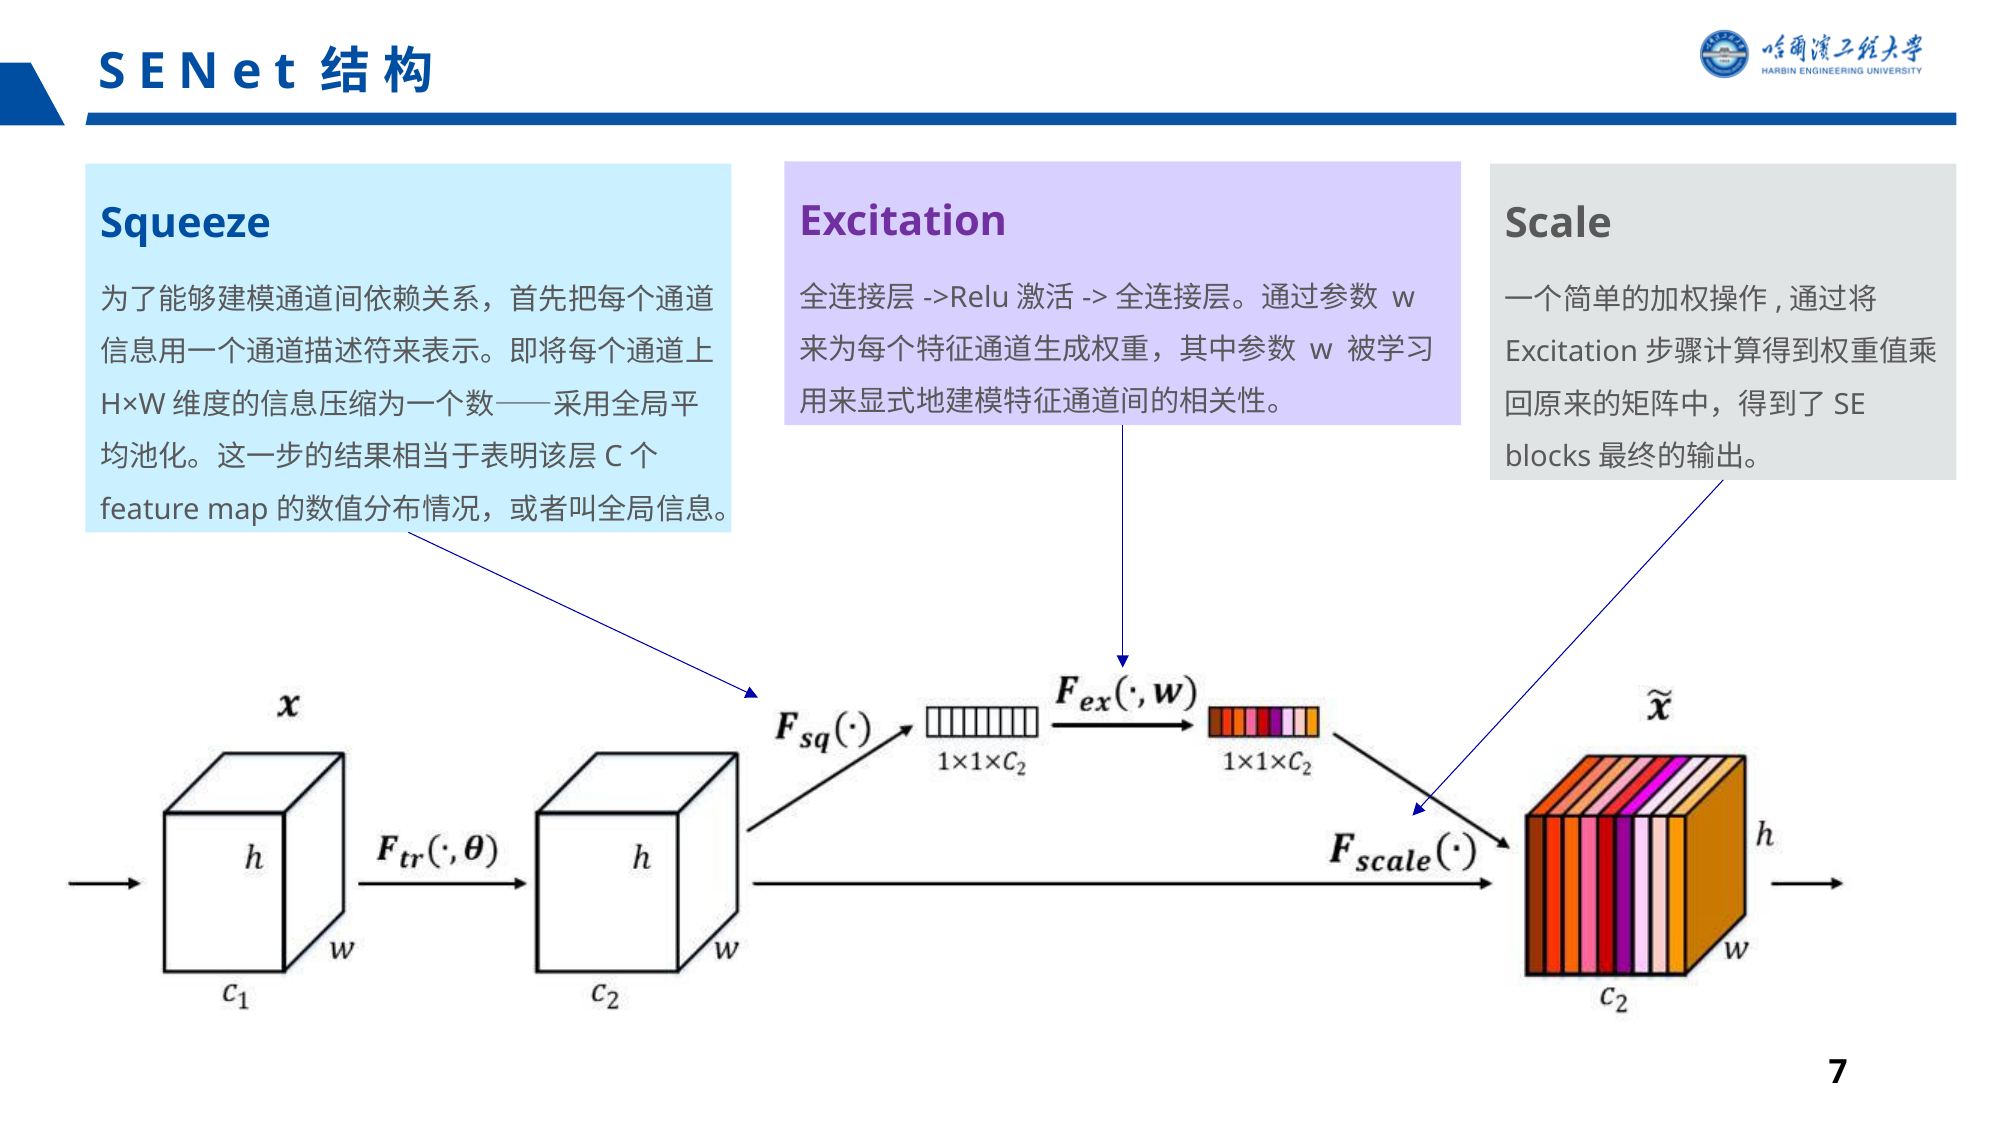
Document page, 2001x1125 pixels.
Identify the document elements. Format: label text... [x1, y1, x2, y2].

text_box Squeeze 为了能够建模通道间依赖关系，首先把每个通道信息用一个通道描述符来表示。即将每个通道上H×W维度的信息压缩为一个数——采用全局平均池化。这一步的结果相当于表明该层C个feature map的数值分布情况，或者叫全局信息。 [85, 163, 732, 533]
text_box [408, 530, 758, 698]
text_box [0, 61, 67, 127]
picture [1689, 22, 1933, 86]
text_box Excitation 全连接层->Relu激活->全连接层。通过参数 w 来为每个特征通道生成权重，其中参数 w 被学习用来显式地建模特征通道间的相关性。 [784, 161, 1462, 426]
slide_number 7 [1412, 1042, 1863, 1103]
picture [64, 617, 1921, 1029]
text_box Scale 一个简单的加权操作,通过将Excitation步骤计算得到权重值乘回原来的矩阵中，得到了SE blocks最终的输出。 [1490, 163, 1957, 480]
text_box SENet结构 [98, 37, 509, 101]
text_box [84, 111, 1958, 127]
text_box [1412, 477, 1724, 816]
